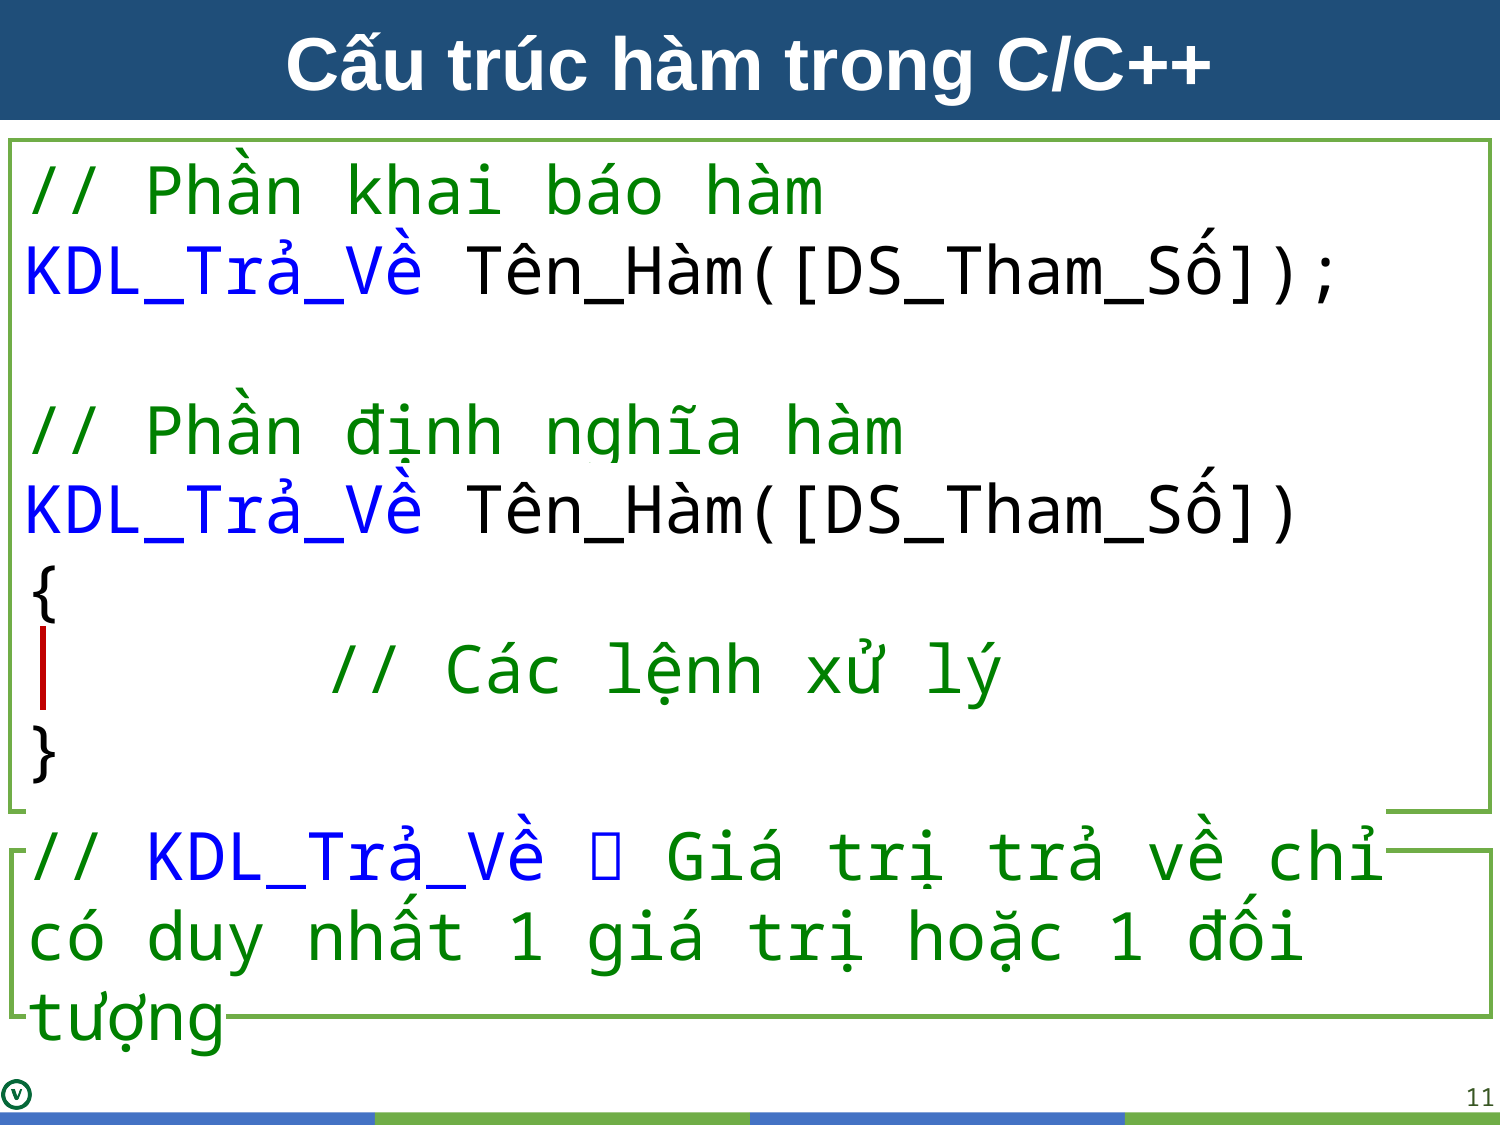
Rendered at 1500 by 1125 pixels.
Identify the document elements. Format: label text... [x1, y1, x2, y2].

text_box // KDL_Trả_Về  Giá trị trả về chỉ có duy nhất 1 giá trị hoặc 1 đối tượng [10, 850, 1492, 1017]
text_box Cấu trúc hàm trong C/C++ [0, 0, 1500, 120]
text_box // Phần khai báo hàm KDL_Trả_Về Tên_Hàm([DS_Tham_Số]); // Phần định nghĩa hàm KDL_Trả_Về Tên_Hàm([DS_Tham_Số]) { // Các lệnh xử lý } [9, 139, 1491, 813]
picture [1, 1079, 32, 1110]
